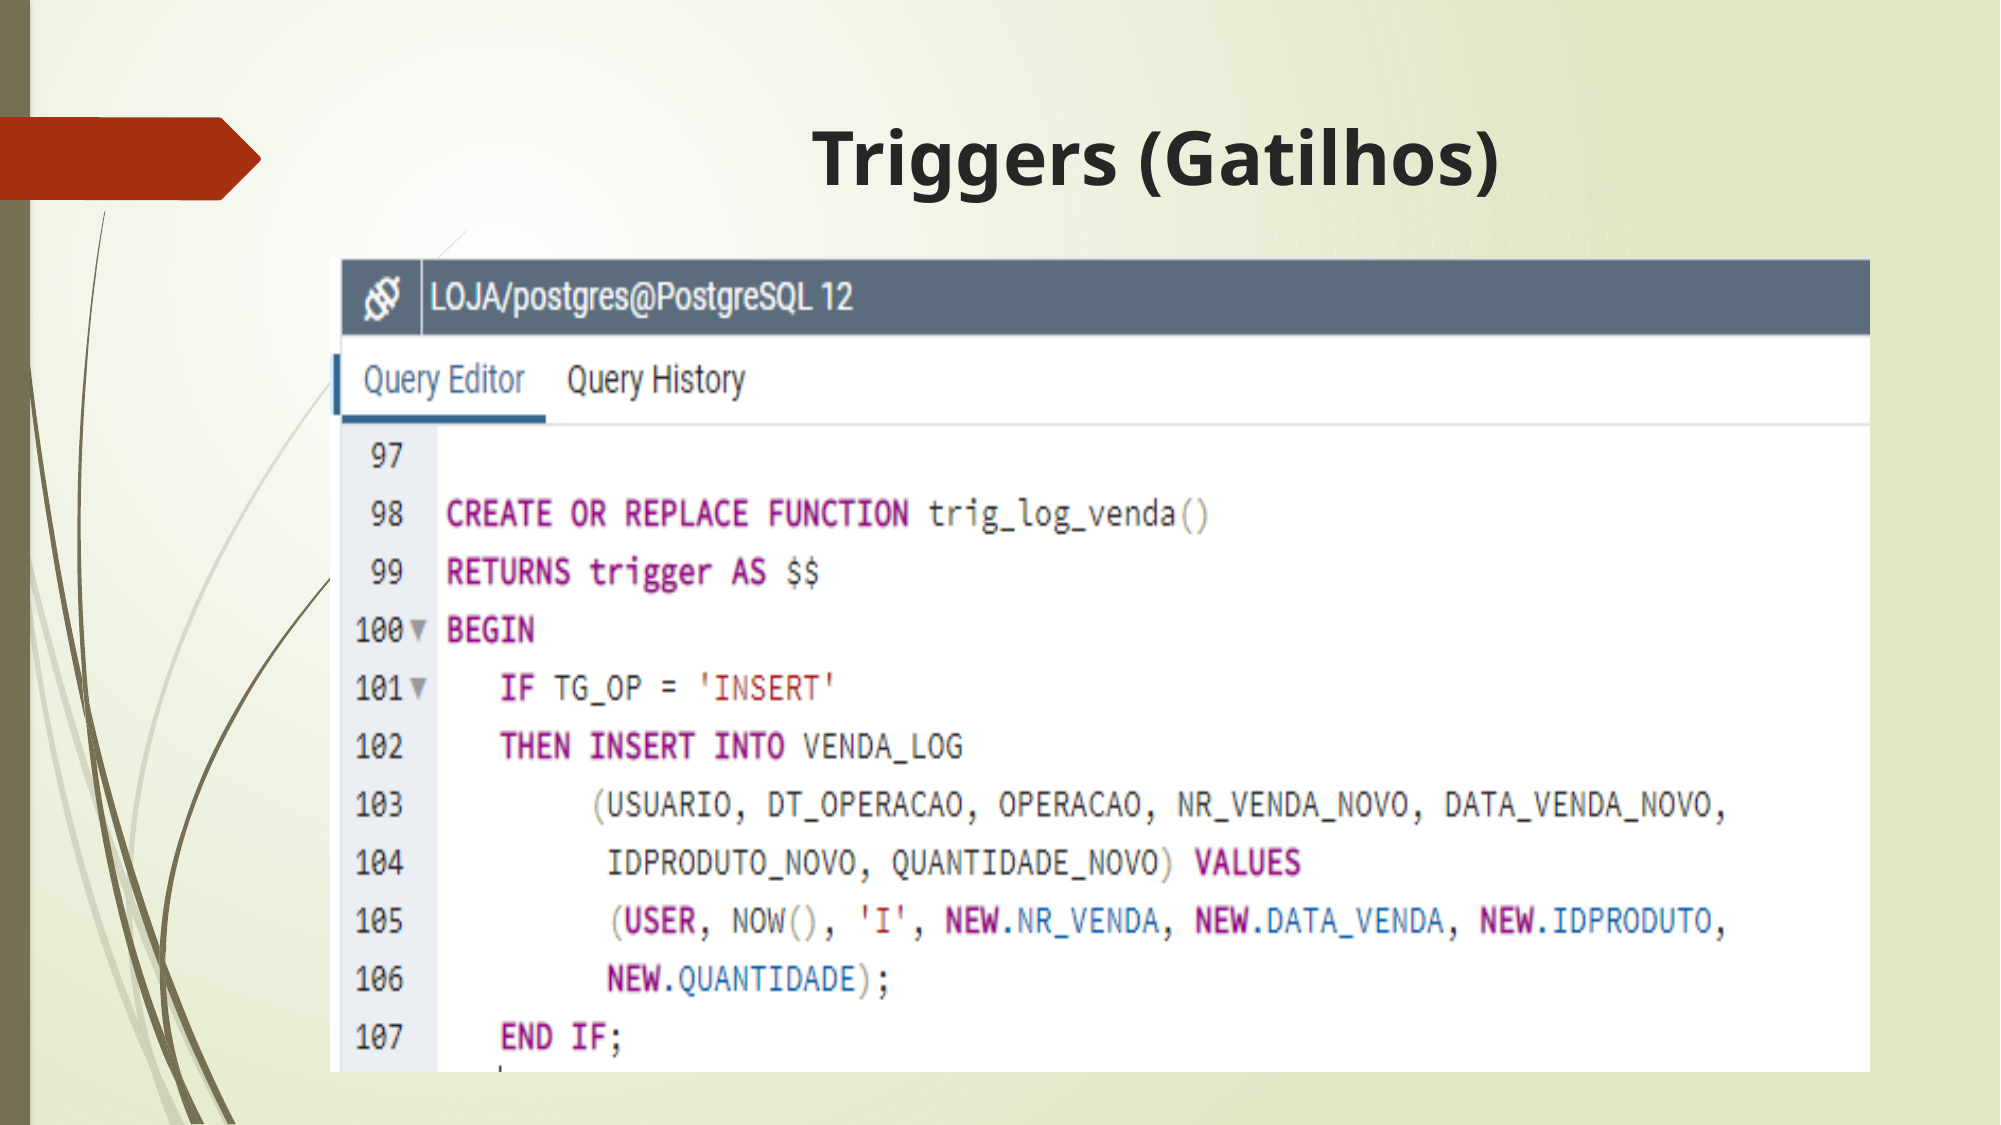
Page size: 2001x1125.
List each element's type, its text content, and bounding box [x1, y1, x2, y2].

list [330, 257, 1870, 1072]
title Triggers (Gatilhos) [425, 102, 1888, 313]
